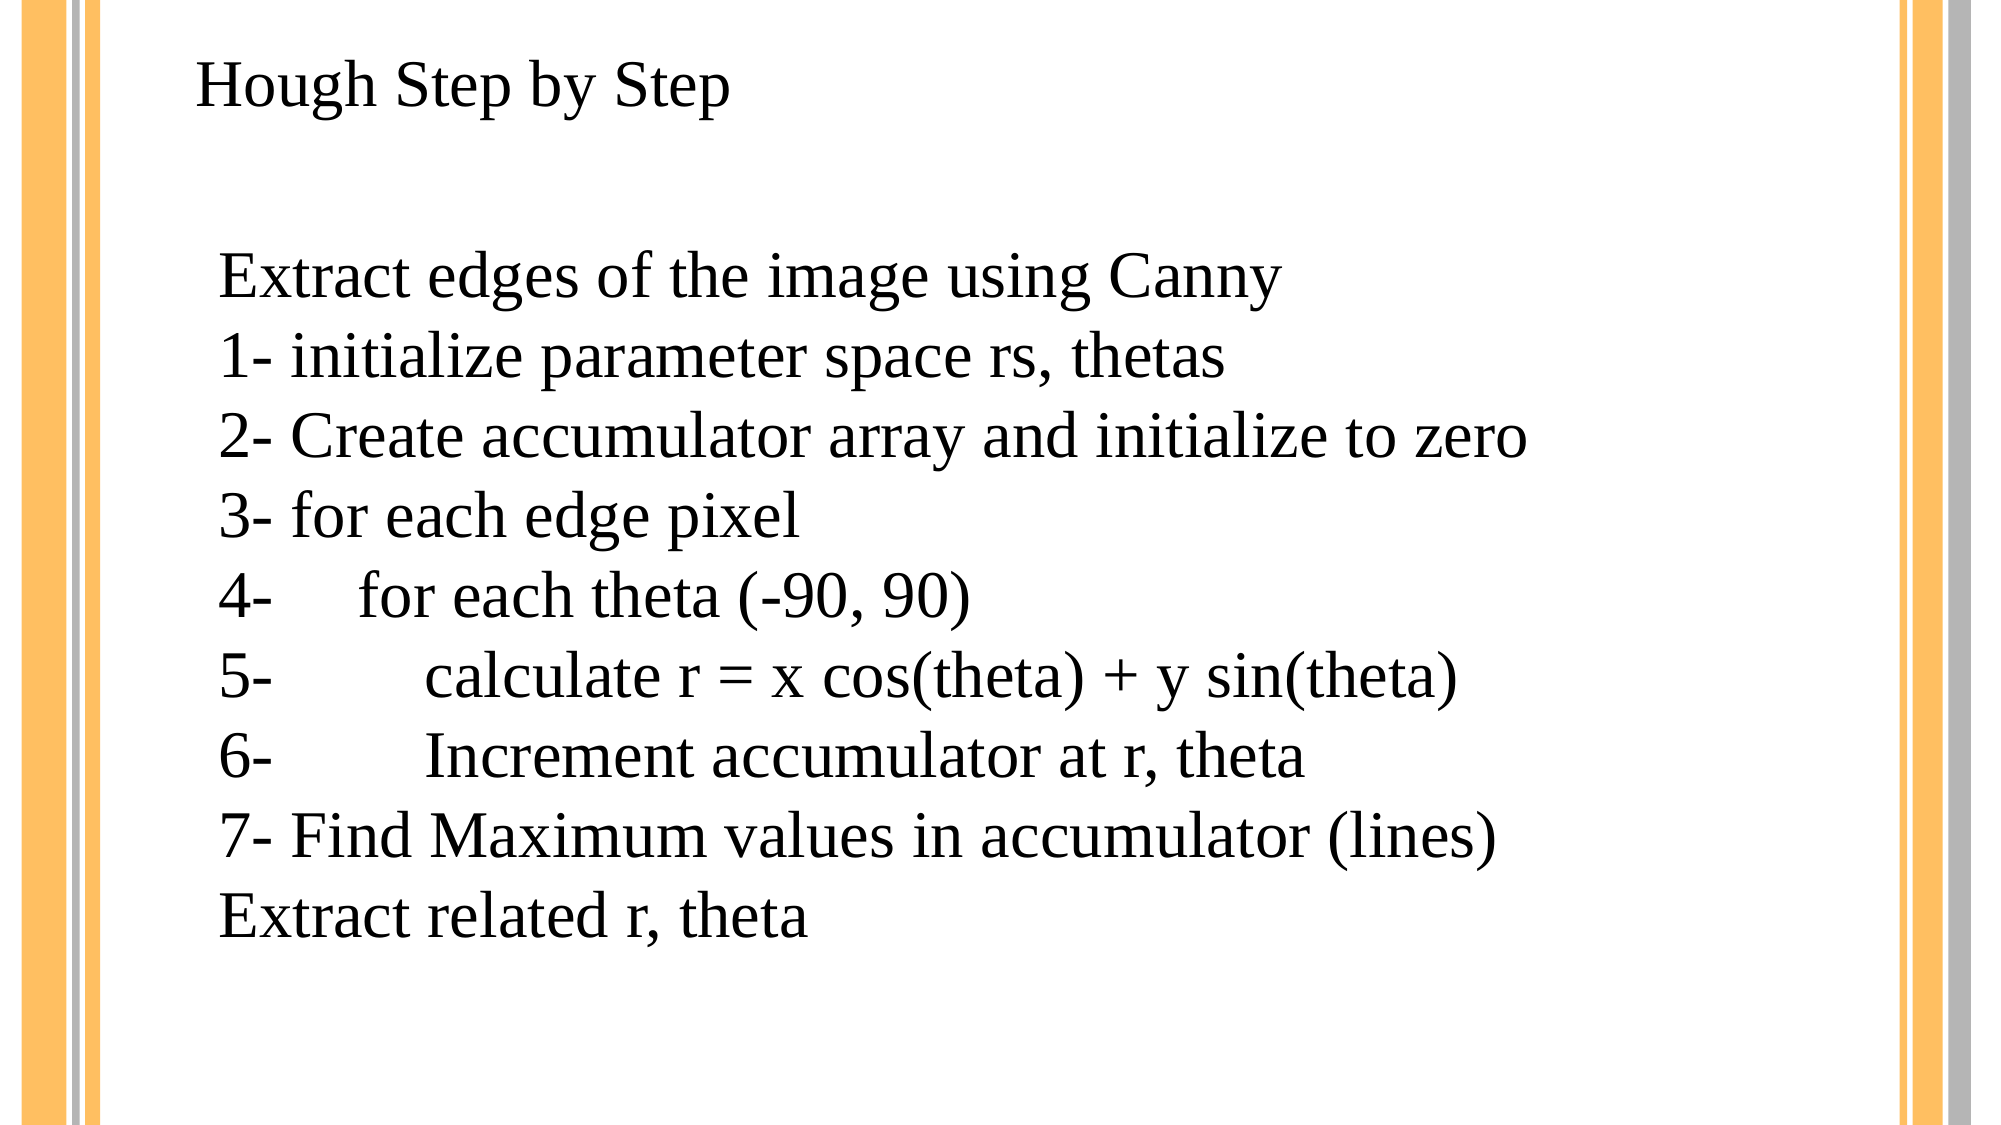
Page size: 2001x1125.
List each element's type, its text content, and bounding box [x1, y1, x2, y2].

text_box Hough Step by Step [180, 32, 1426, 128]
text_box Extract edges of the image using Canny 1- initialize parameter space rs, thetas 2- Create accumulator array and initialize to zero 3- for each edge pixel 4- for each theta (-90, 90) 5- calculate r = x cos(theta) + y sin(theta) 6- Increment accumulator at r, theta 7- Find Maximum values in accumulator (lines) Extract related r, theta [203, 223, 1688, 958]
